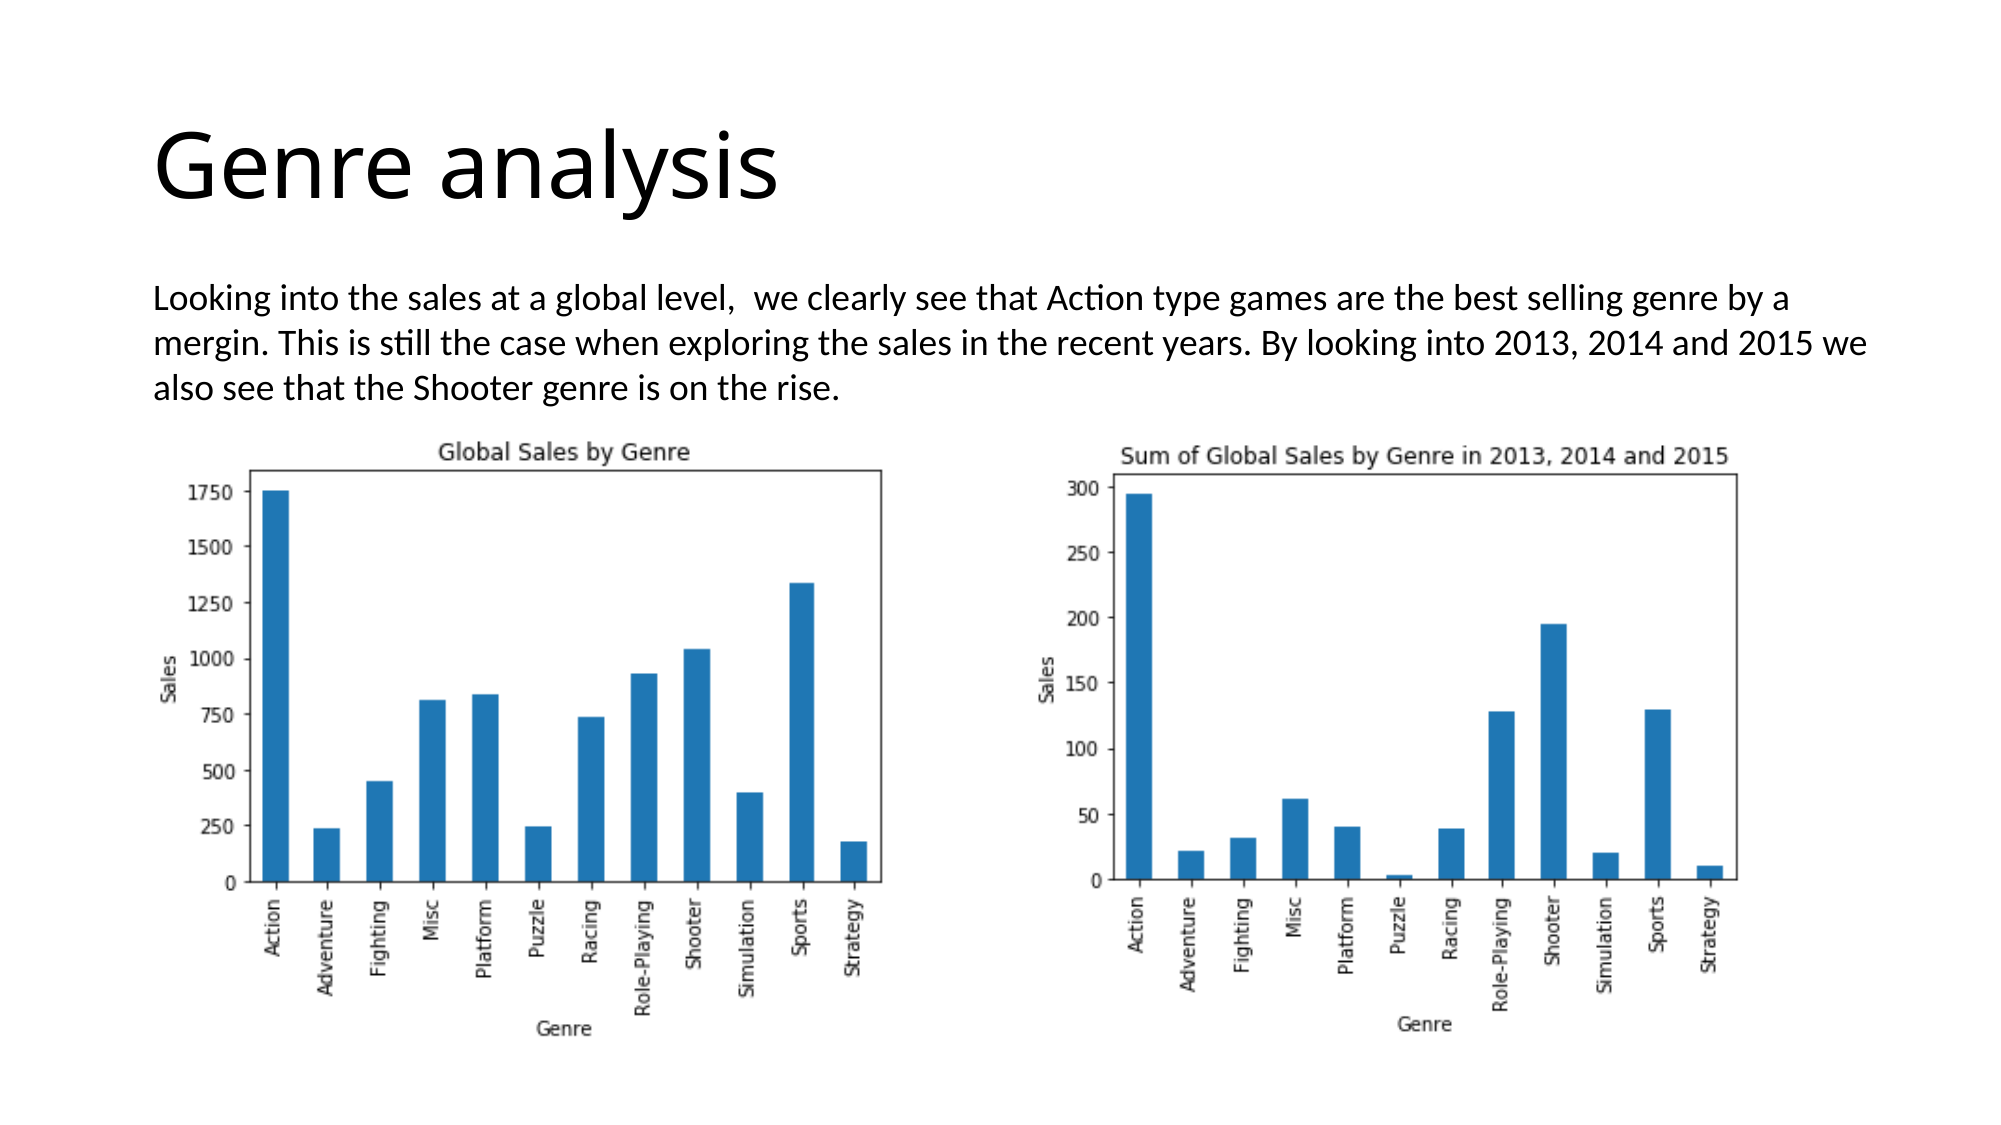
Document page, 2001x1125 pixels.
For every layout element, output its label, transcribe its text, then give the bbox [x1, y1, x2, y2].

text_box Looking into the sales at a global level, we clearly see that Action type games are the best selling genre by a mergin. This is still the case when exploring the sales in the recent years. By looking into 2013, 2014 and 2015 we also see that the Shooter genre is on the rise. [138, 265, 1890, 416]
picture [1000, 431, 1781, 1067]
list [142, 423, 926, 1074]
title Genre analysis [137, 59, 1863, 278]
